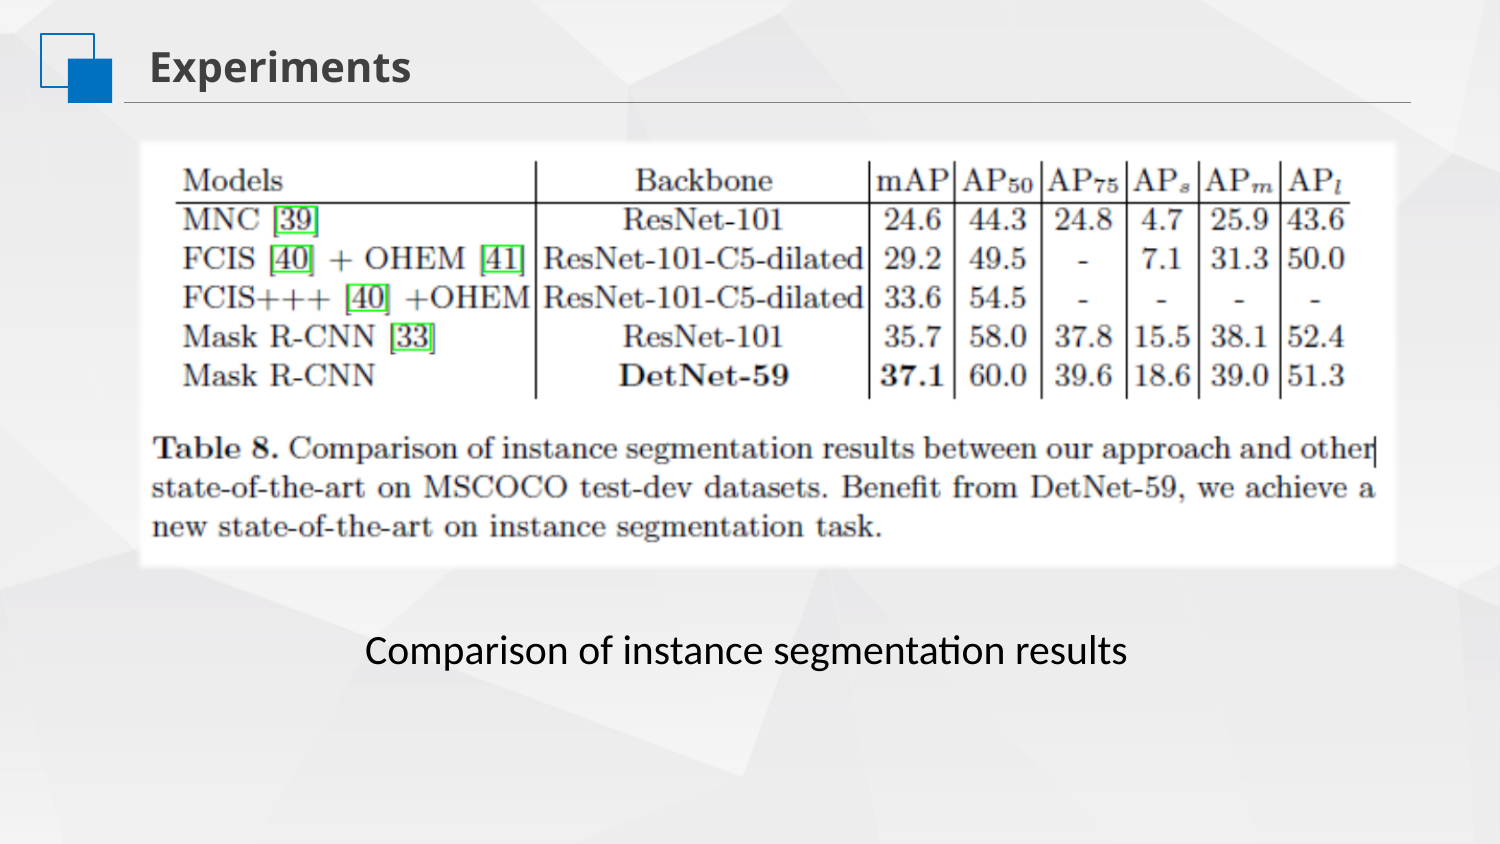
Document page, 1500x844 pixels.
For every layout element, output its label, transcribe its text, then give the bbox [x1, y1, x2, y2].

picture [0, 0, 1500, 844]
text_box Comparison of instance segmentation results [350, 615, 1185, 680]
text_box Experiments [134, 33, 427, 99]
